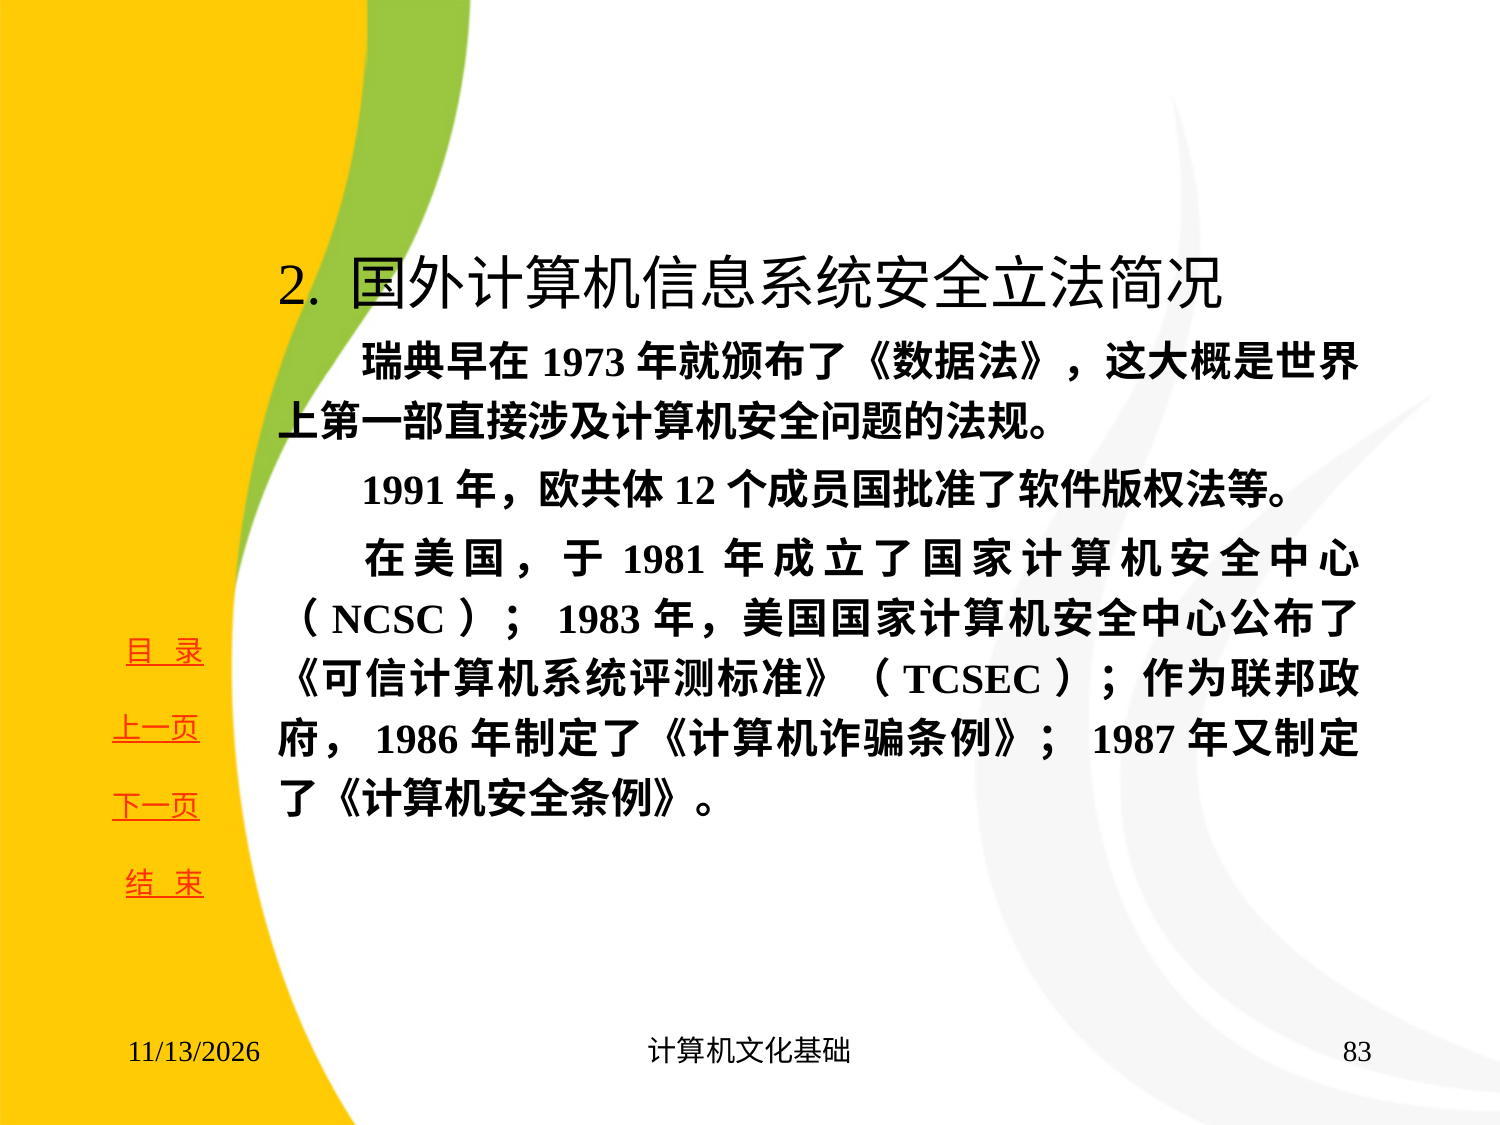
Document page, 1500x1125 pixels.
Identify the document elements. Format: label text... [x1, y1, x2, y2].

footer 计算机文化基础 [512, 1025, 988, 1100]
slide_number 82 [1074, 1025, 1388, 1100]
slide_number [112, 1025, 425, 1100]
list 2. 国外计算机信息系统安全立法简况 瑞典早在1973年就颁布了《数据法》，这大概是世界上第一部直接涉及计算机安全问题的法规。 1991年，欧共体12个成员国批准了软件版权法等。 在美国，于1981年成立了国家计算机安全中心（NCSC）；1983年，美国国家计算机安全中心公布了《可信计算机系统评测标准》（TCSEC）；作为联邦政府，1986年制定了《计算机诈骗条例》；1987年又制定了《计算机安全条例》。 [262, 224, 1375, 888]
picture [0, 0, 1500, 1125]
